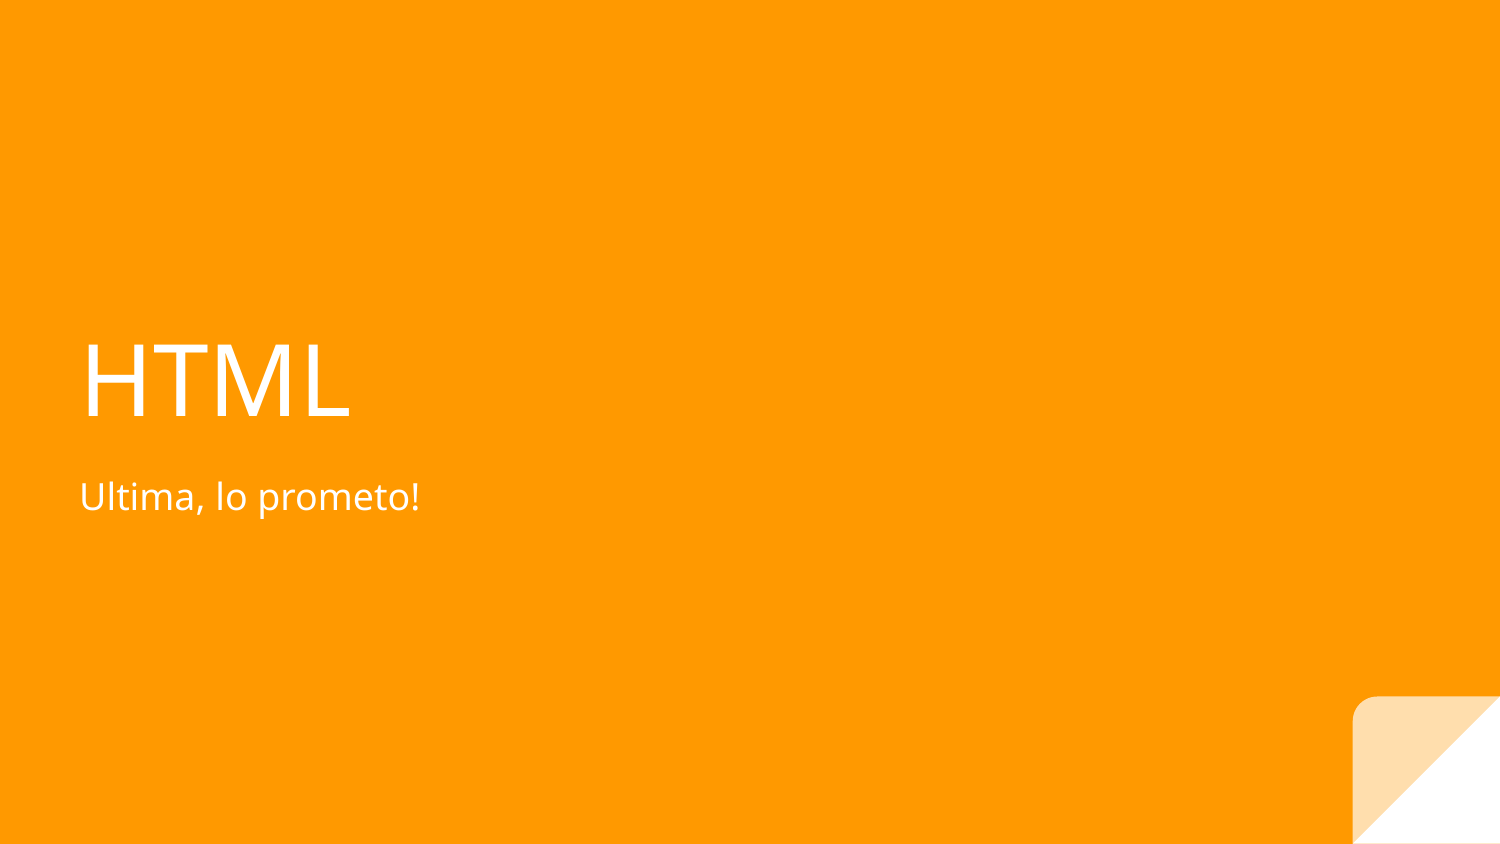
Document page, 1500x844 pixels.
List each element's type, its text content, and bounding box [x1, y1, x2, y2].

title HTML [64, 298, 1413, 452]
subtitle Ultima, lo prometo! [64, 457, 1413, 529]
